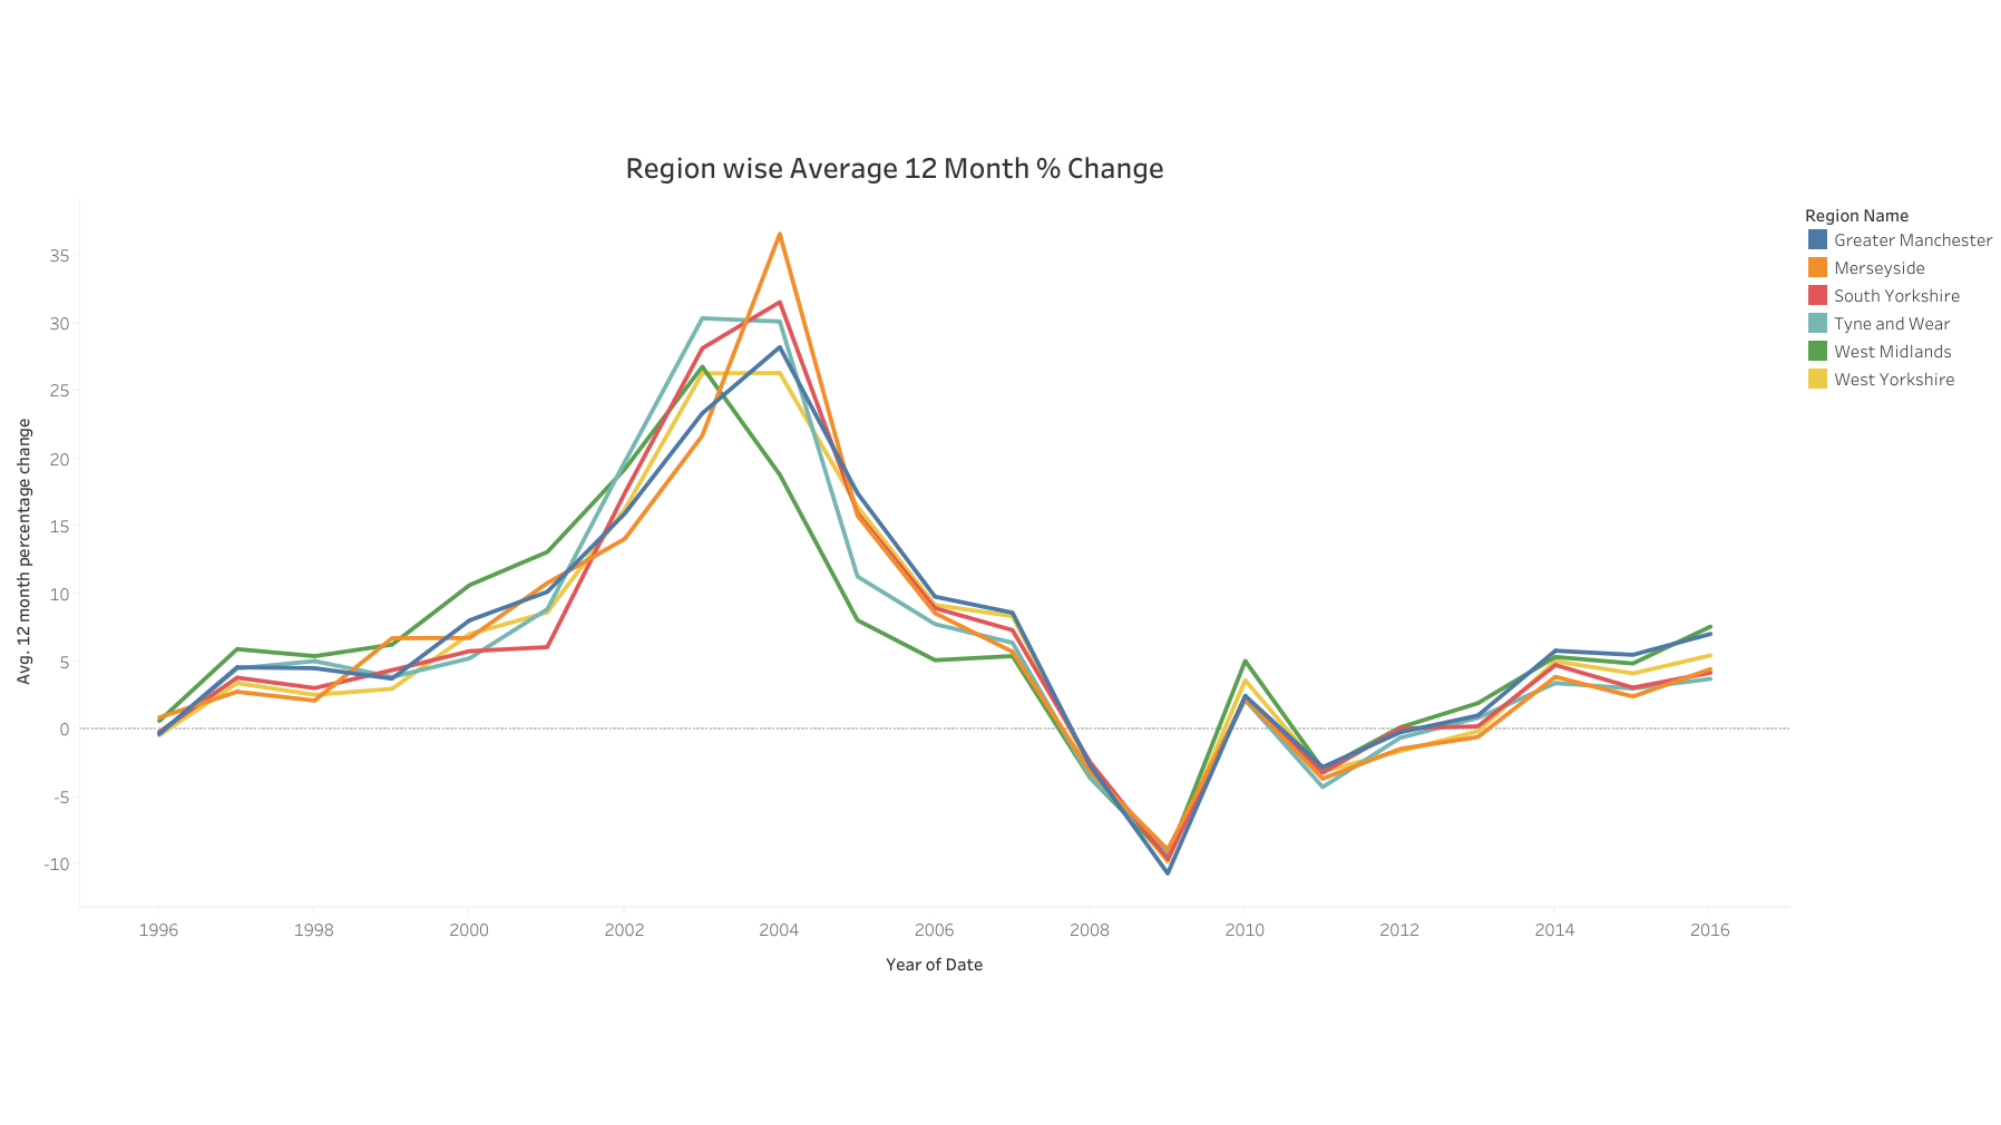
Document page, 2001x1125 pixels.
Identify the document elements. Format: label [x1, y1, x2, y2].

picture [0, 139, 2000, 986]
